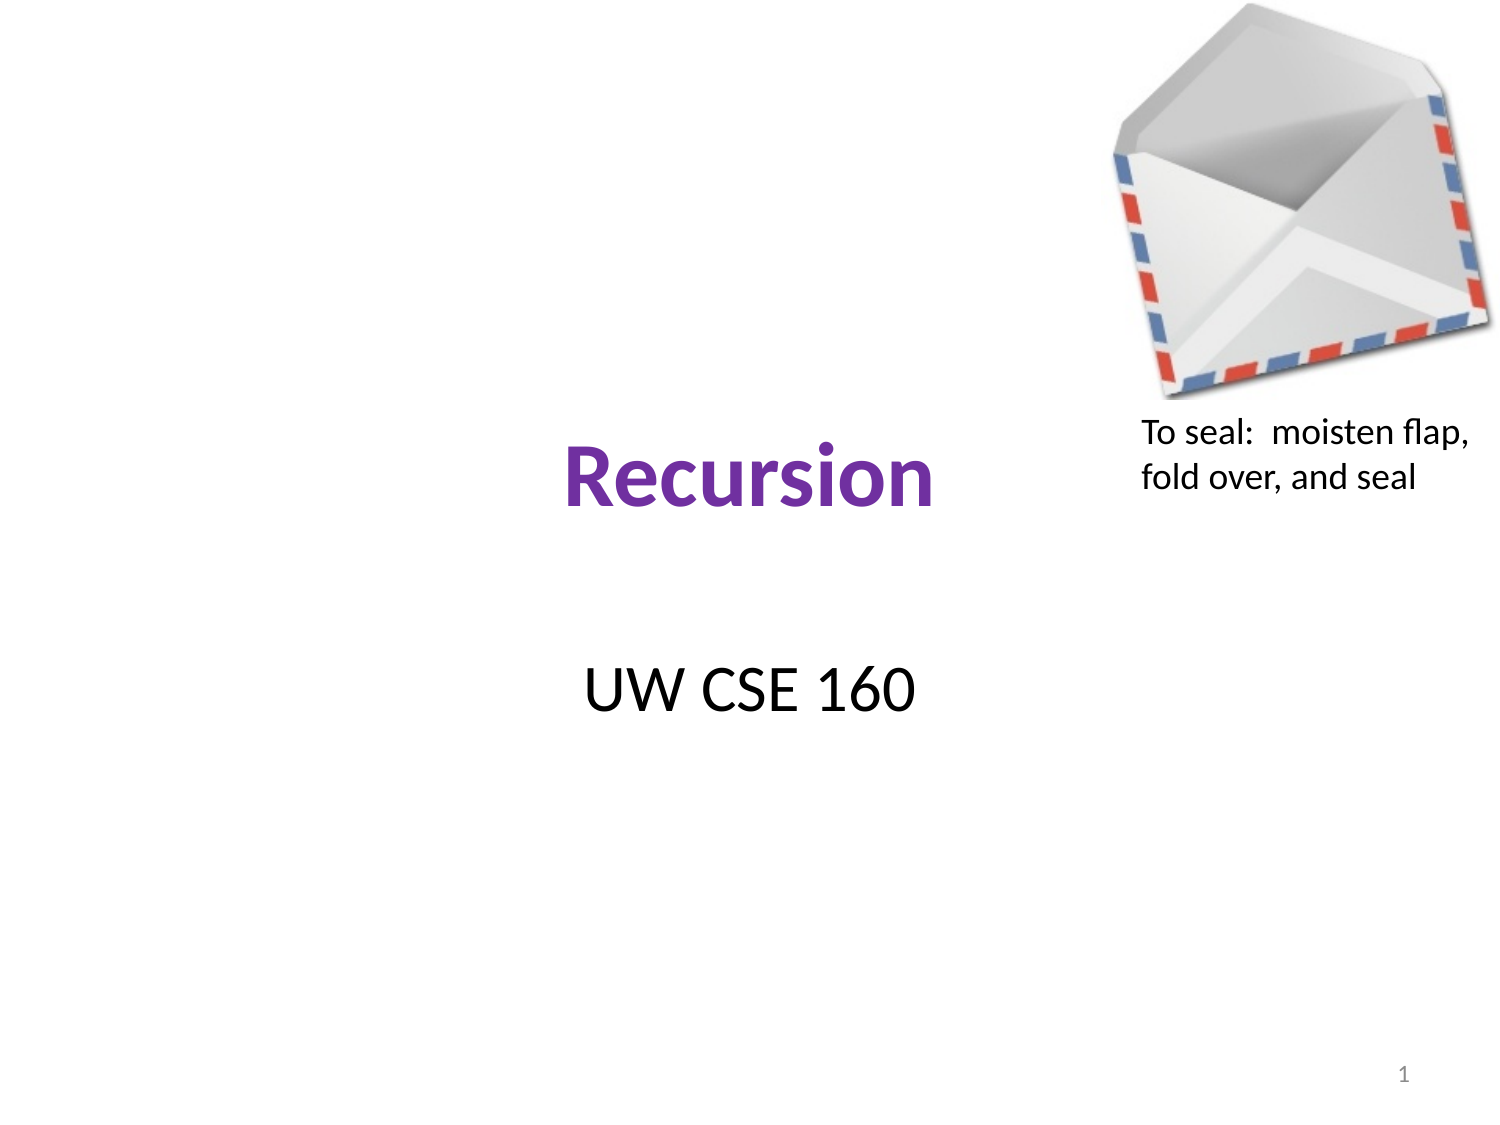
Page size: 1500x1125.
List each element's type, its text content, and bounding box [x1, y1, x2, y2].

title Recursion [112, 349, 1388, 591]
text_box To seal: moisten flap, fold over, and seal [1126, 409, 1486, 505]
subtitle UW CSE 160 [225, 637, 1275, 925]
picture [1101, 0, 1500, 401]
slide_number 1 [1074, 1042, 1425, 1103]
